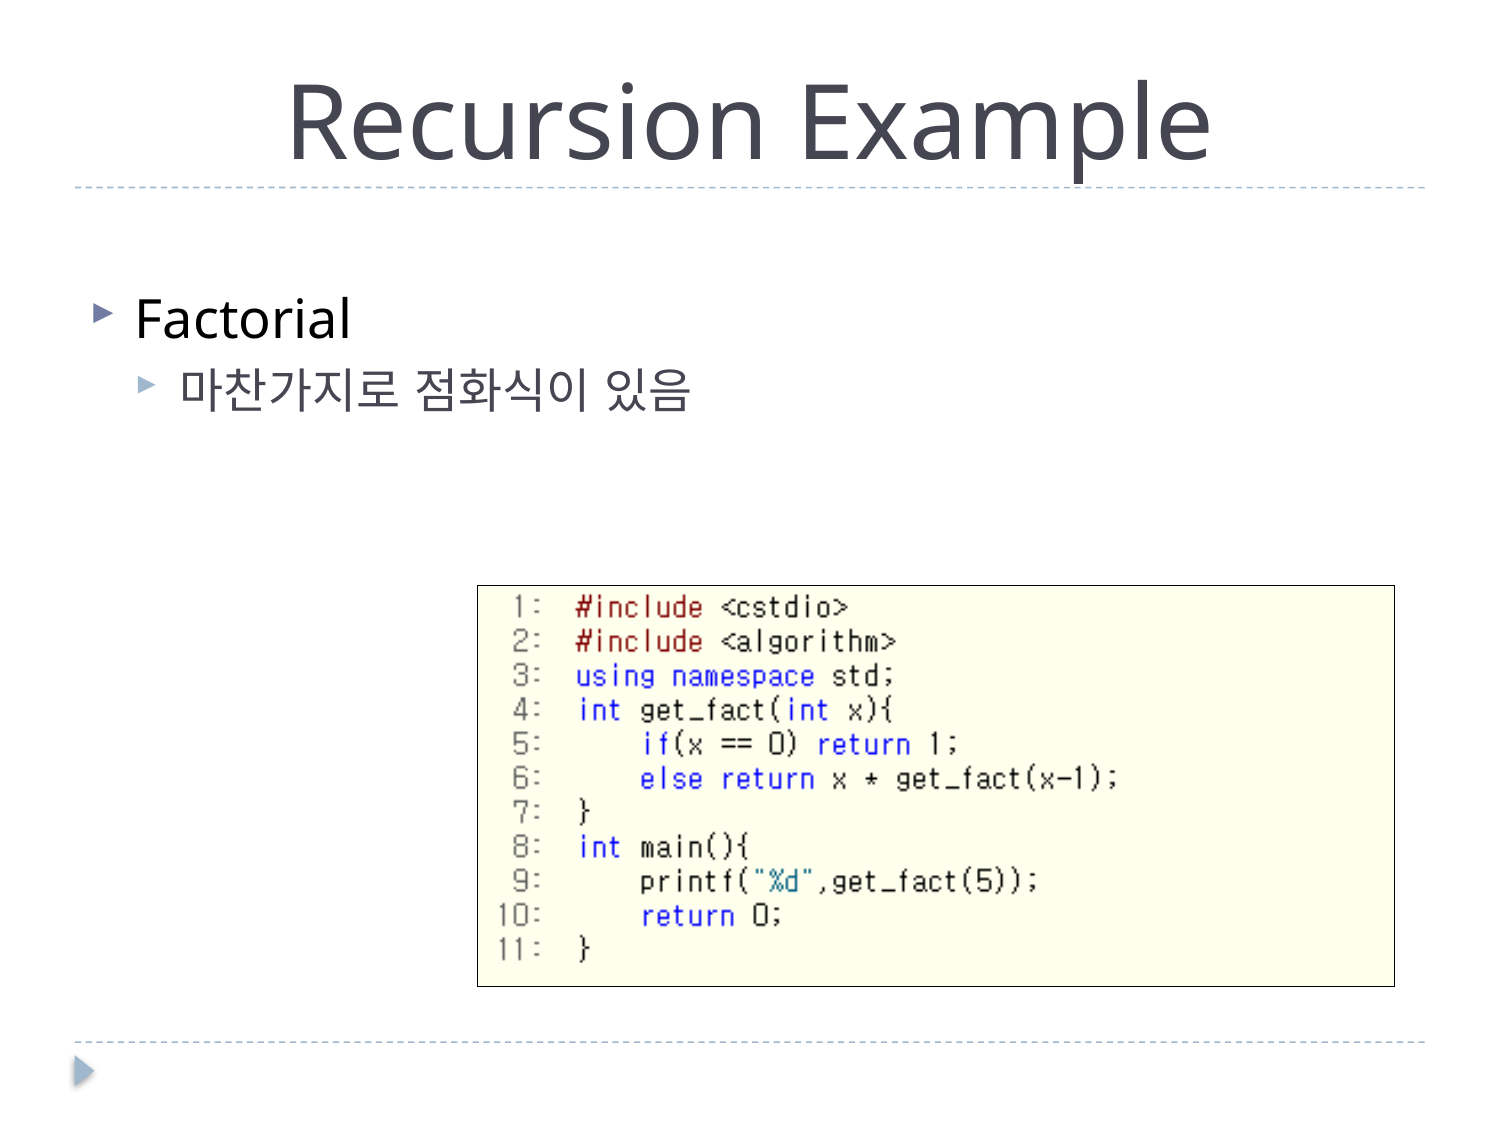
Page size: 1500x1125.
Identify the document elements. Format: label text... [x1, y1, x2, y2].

picture [477, 585, 1395, 986]
title Recursion Example [75, 24, 1425, 188]
